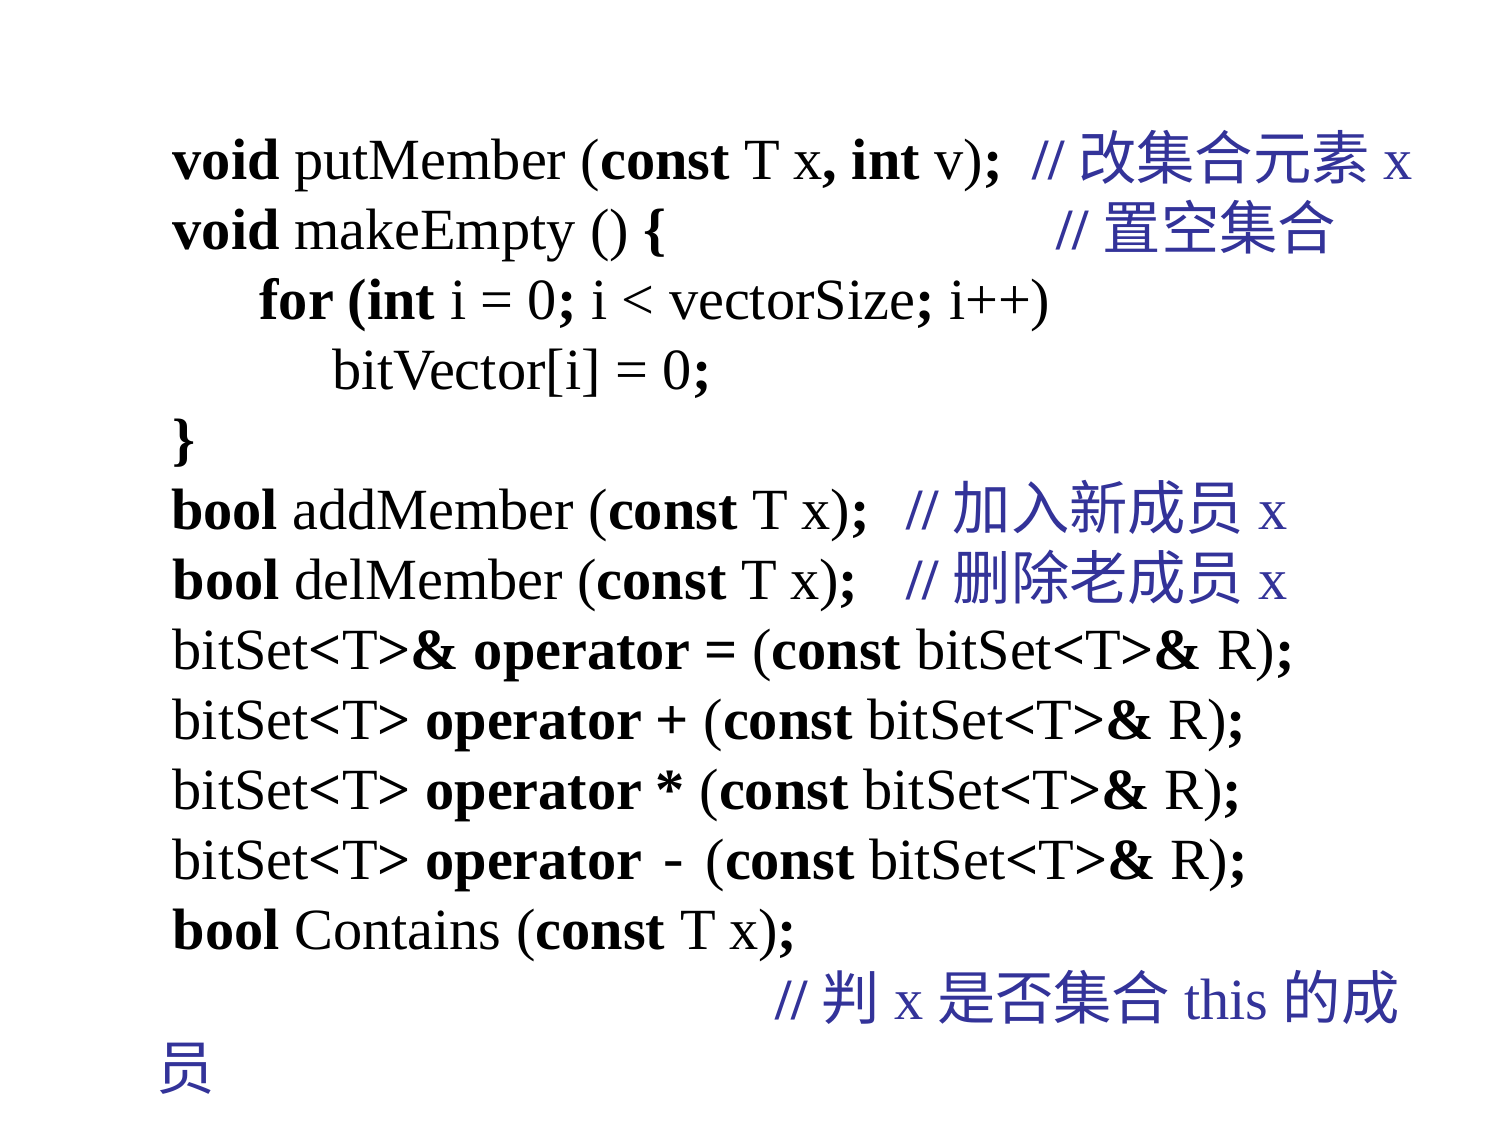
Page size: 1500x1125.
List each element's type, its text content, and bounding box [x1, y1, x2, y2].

list void putMember (const T x, int v); //改集合元素x void makeEmpty () { //置空集合 for (int i = 0; i < vectorSize; i++) bitVector[i] = 0; } bool addMember (const T x); //加入新成员x bool delMember (const T x); //删除老成员x bitSet<T>& operator = (const bitSet<T>& R); bitSet<T> operator + (const bitSet<T>& R); bitSet<T> operator * (const bitSet<T>& R); bitSet<T> operator - (const bitSet<T>& R); bool Contains (const T x); //判x是否集合this的成员 [85, 114, 1436, 1047]
